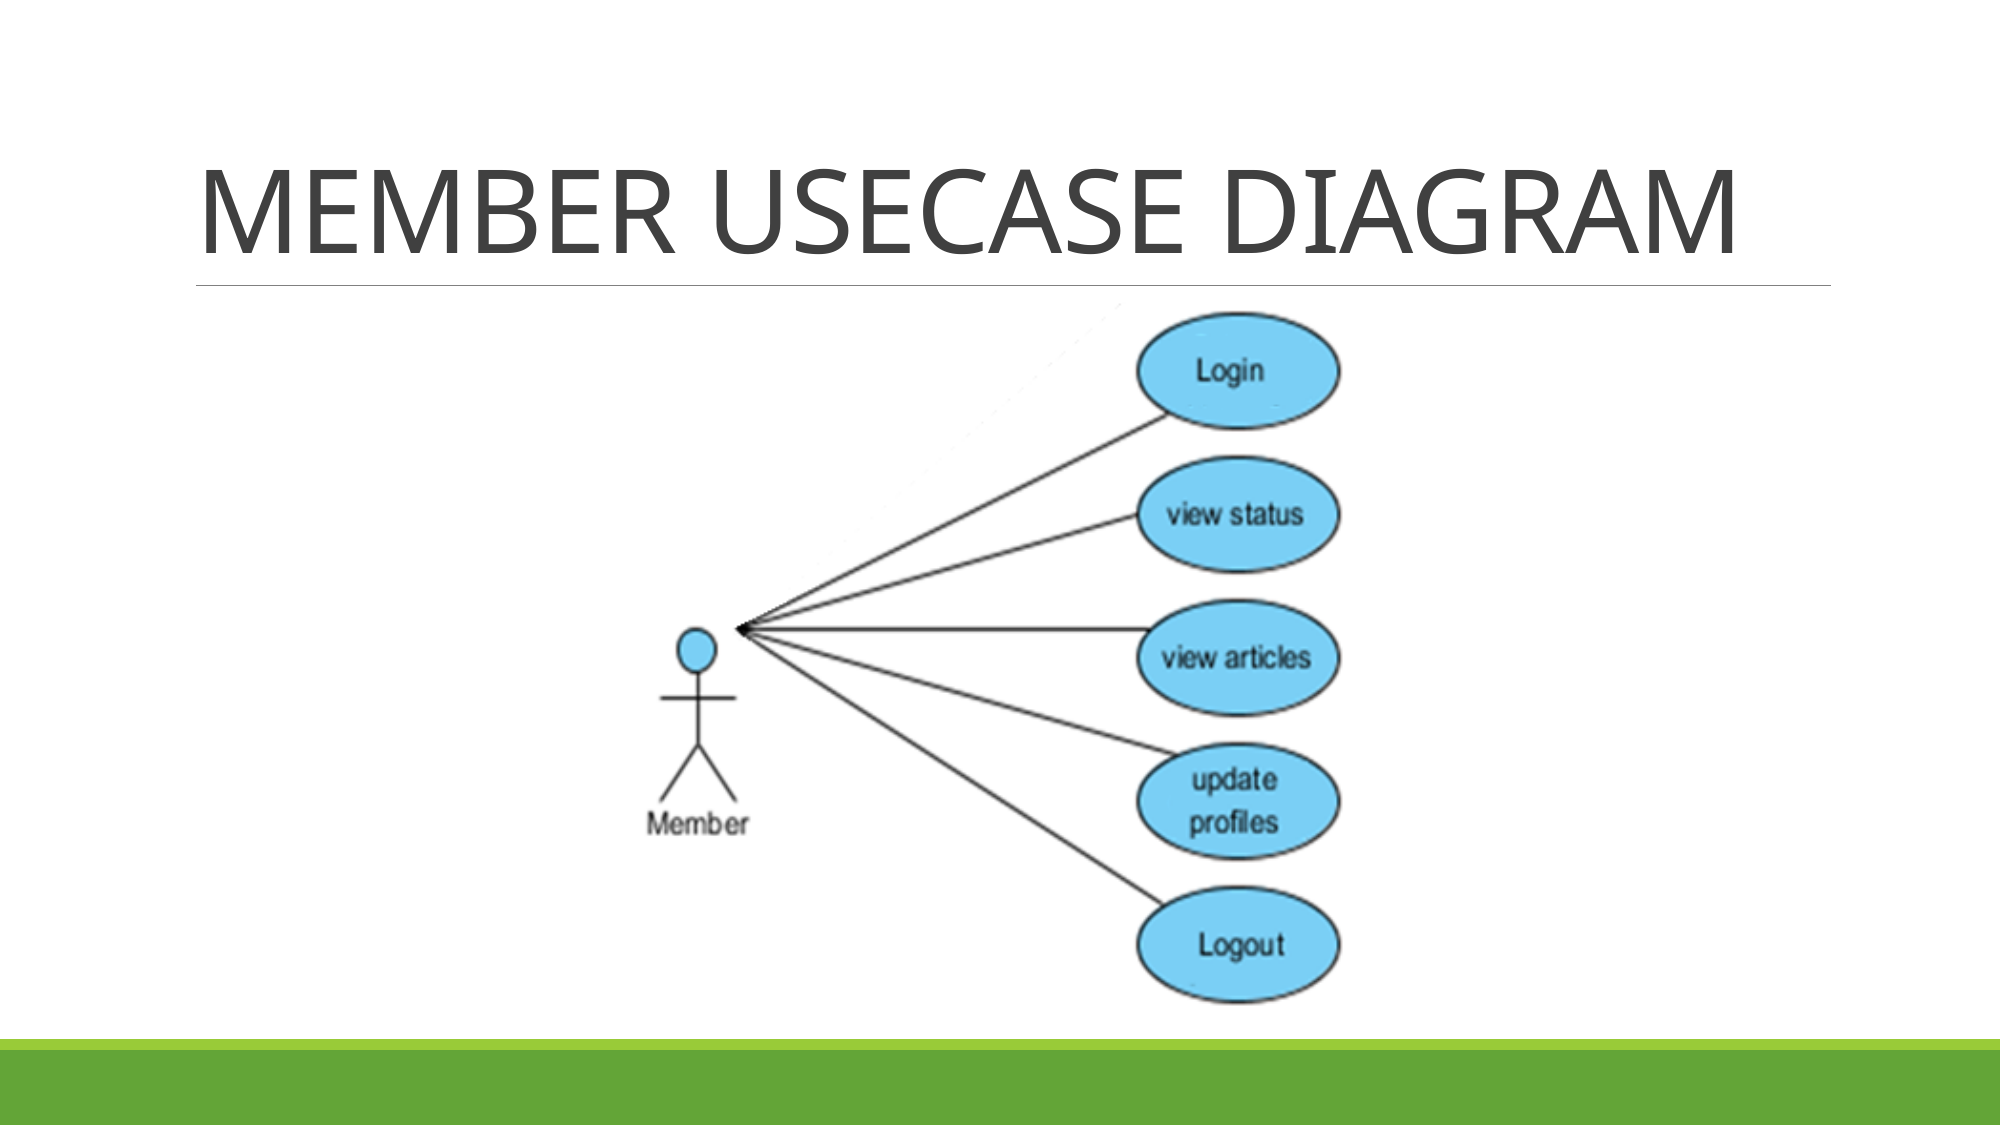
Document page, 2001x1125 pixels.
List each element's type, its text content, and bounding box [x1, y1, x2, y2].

picture [621, 301, 1379, 1022]
title MEMBER USECASE DIAGRAM [180, 47, 1830, 285]
